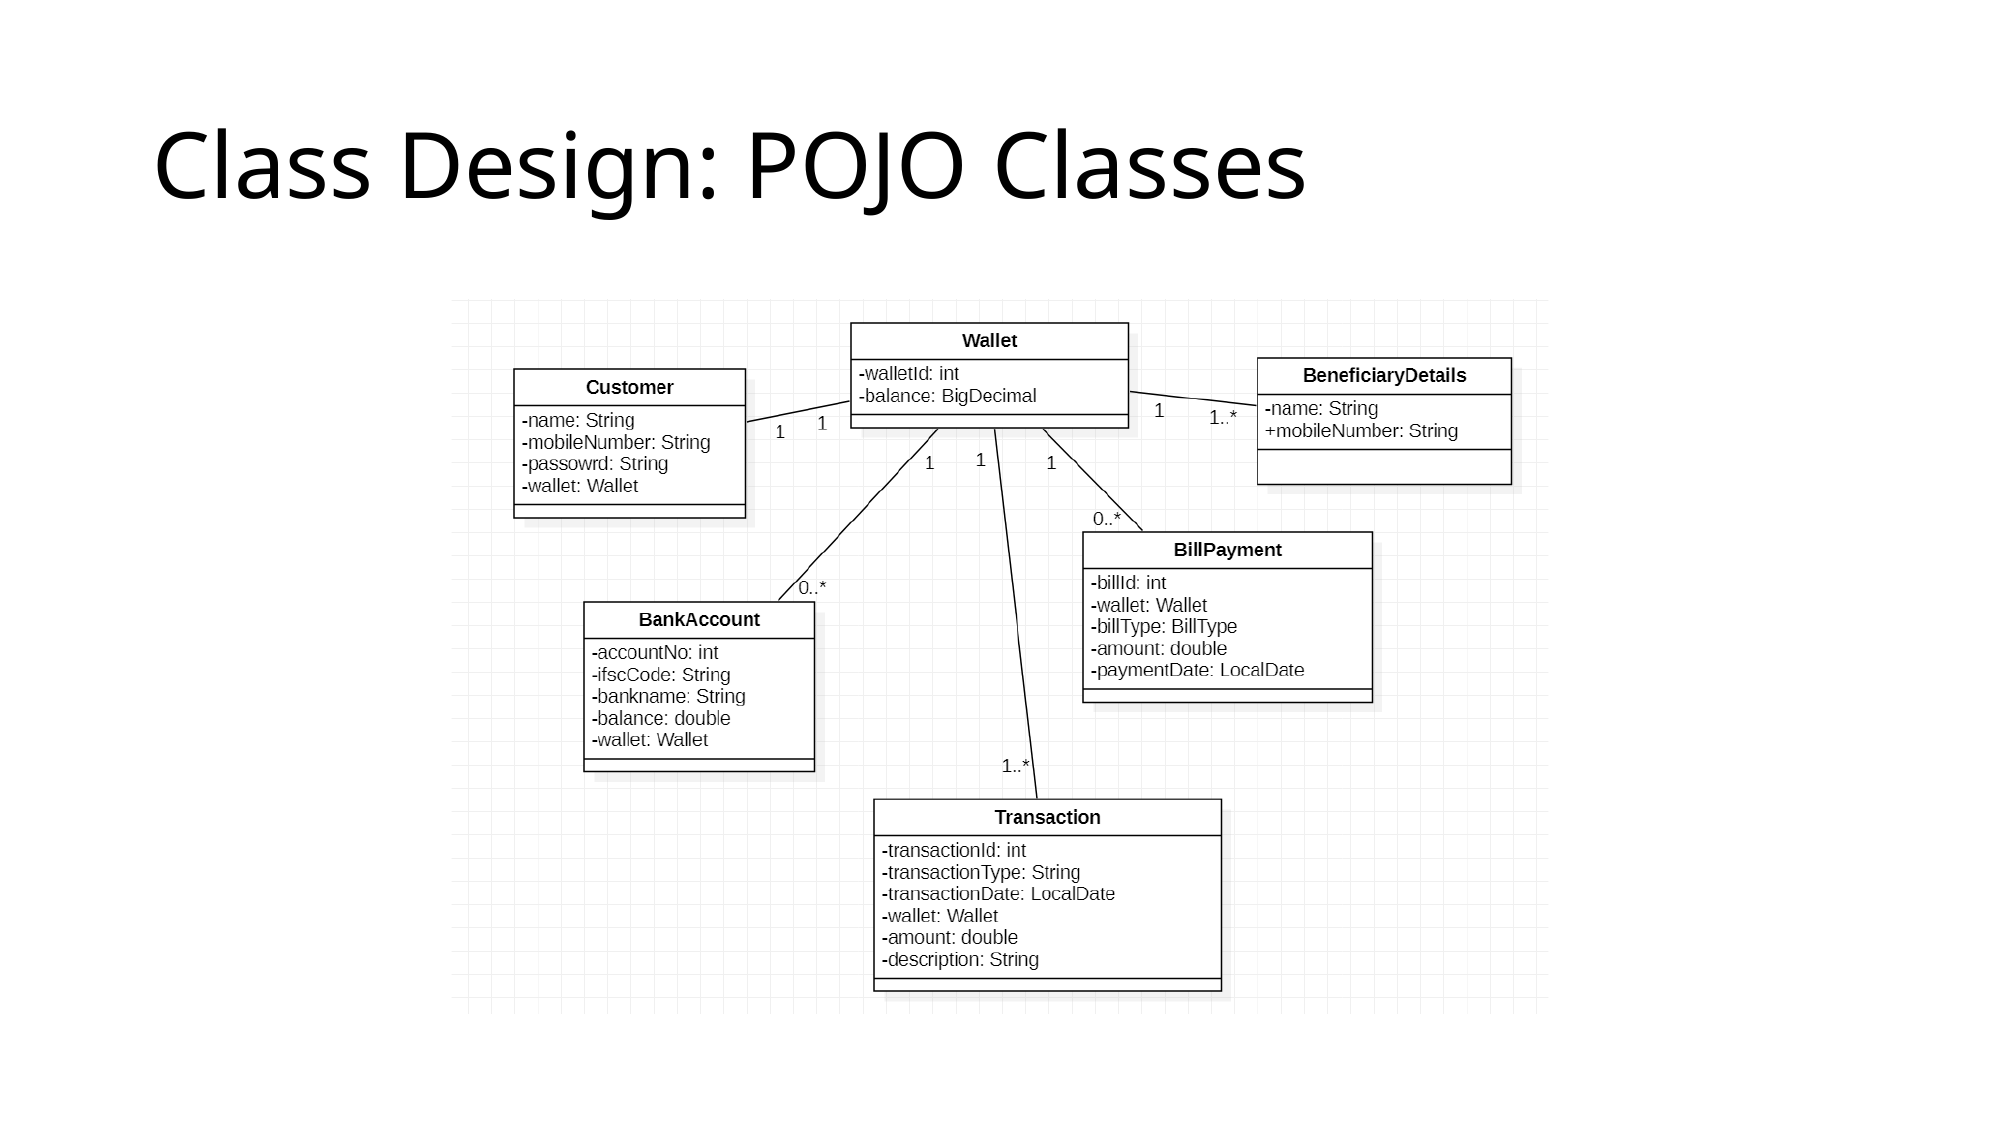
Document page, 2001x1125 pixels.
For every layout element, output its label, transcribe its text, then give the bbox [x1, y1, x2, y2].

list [451, 299, 1549, 1014]
title Class Design: POJO Classes [137, 59, 1863, 278]
